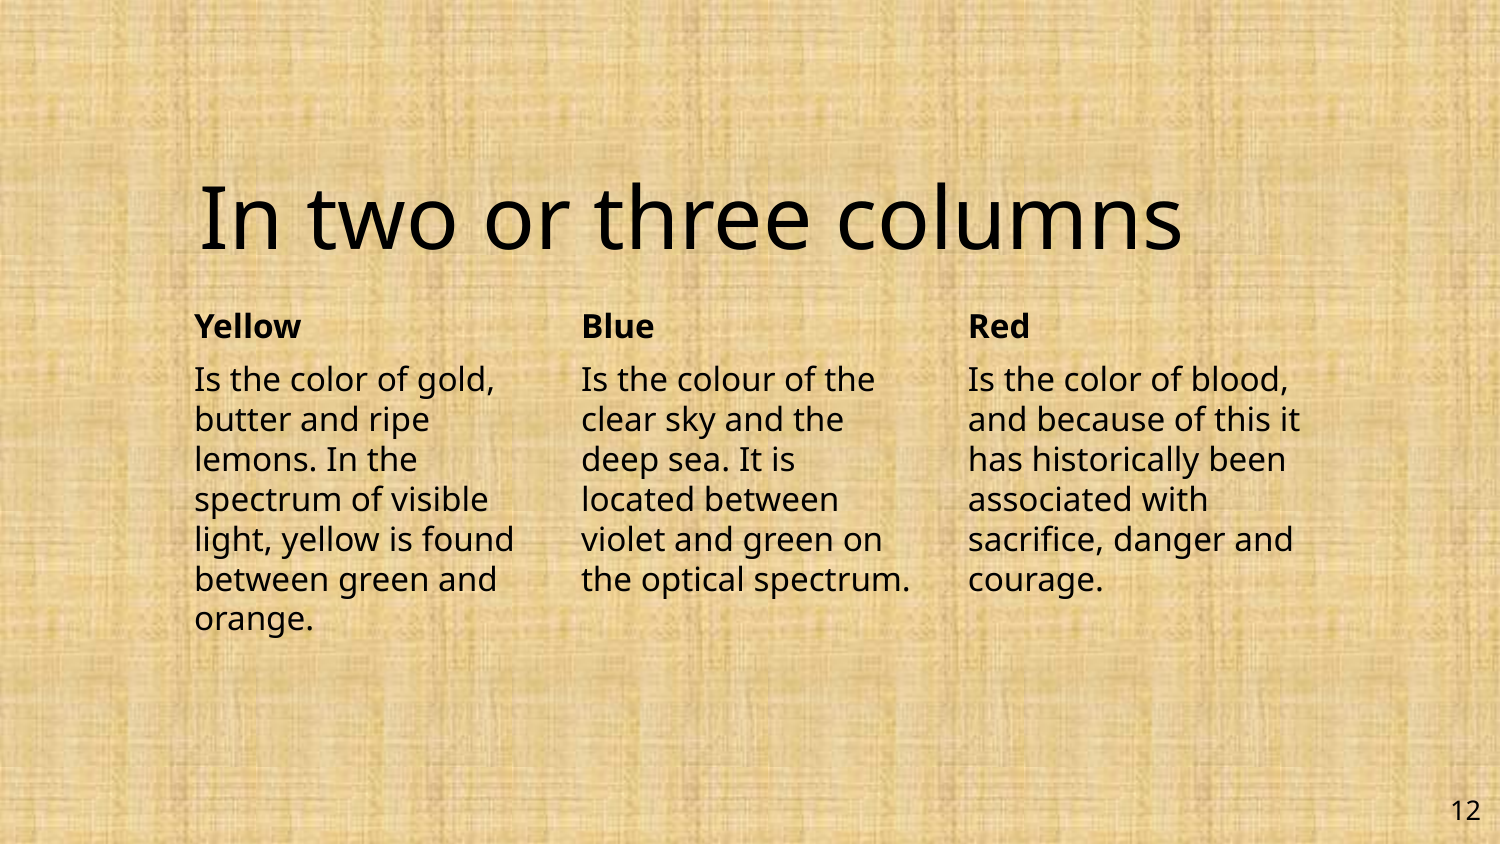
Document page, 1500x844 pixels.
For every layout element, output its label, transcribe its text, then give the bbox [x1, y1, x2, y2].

list Blue Is the colour of the clear sky and the deep sea. It is located between violet and green on the optical spectrum. [581, 305, 915, 808]
picture [0, 0, 1500, 844]
list Yellow Is the color of gold, butter and ripe lemons. In the spectrum of visible light, yellow is found between green and orange. [194, 305, 528, 808]
list Red Is the color of blood, and because of this it has historically been associated with sacrifice, danger and courage. [967, 305, 1302, 808]
slide_number 12 [1391, 779, 1482, 844]
title In two or three columns [199, 164, 1301, 267]
